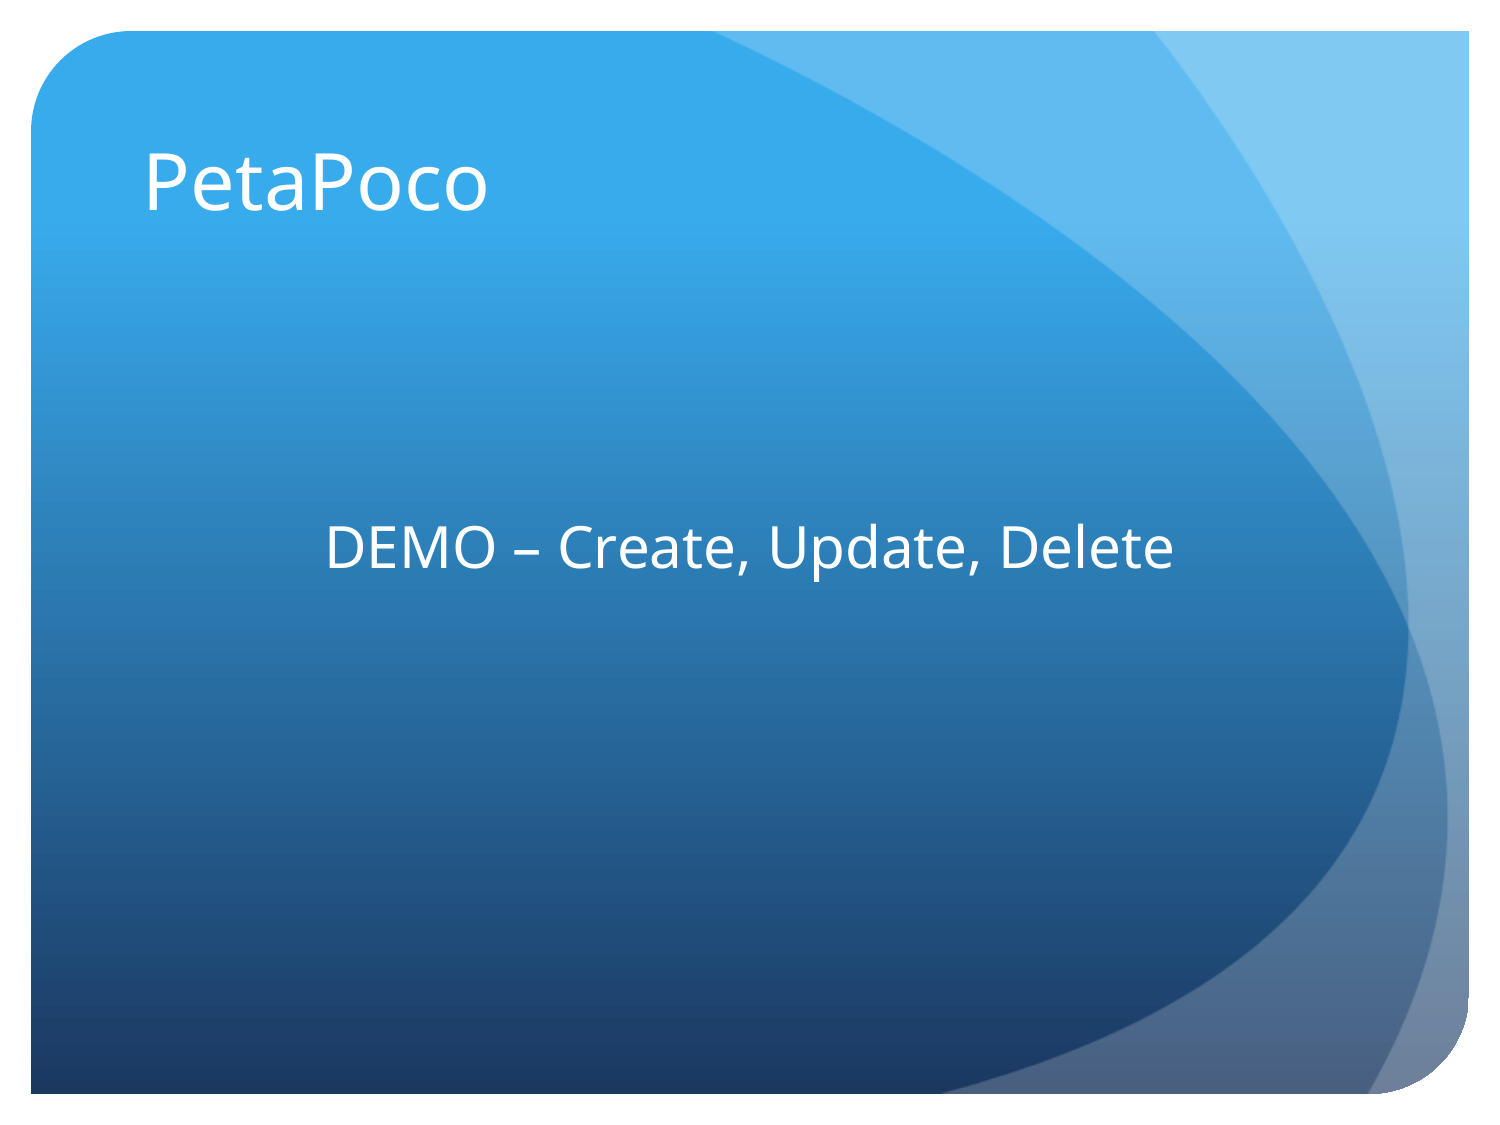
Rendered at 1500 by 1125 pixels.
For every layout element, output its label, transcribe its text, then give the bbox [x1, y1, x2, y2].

picture [24, 30, 1473, 1094]
list DEMO – Create, Update, Delete [127, 503, 1372, 622]
title PetaPoco [127, 62, 1372, 234]
